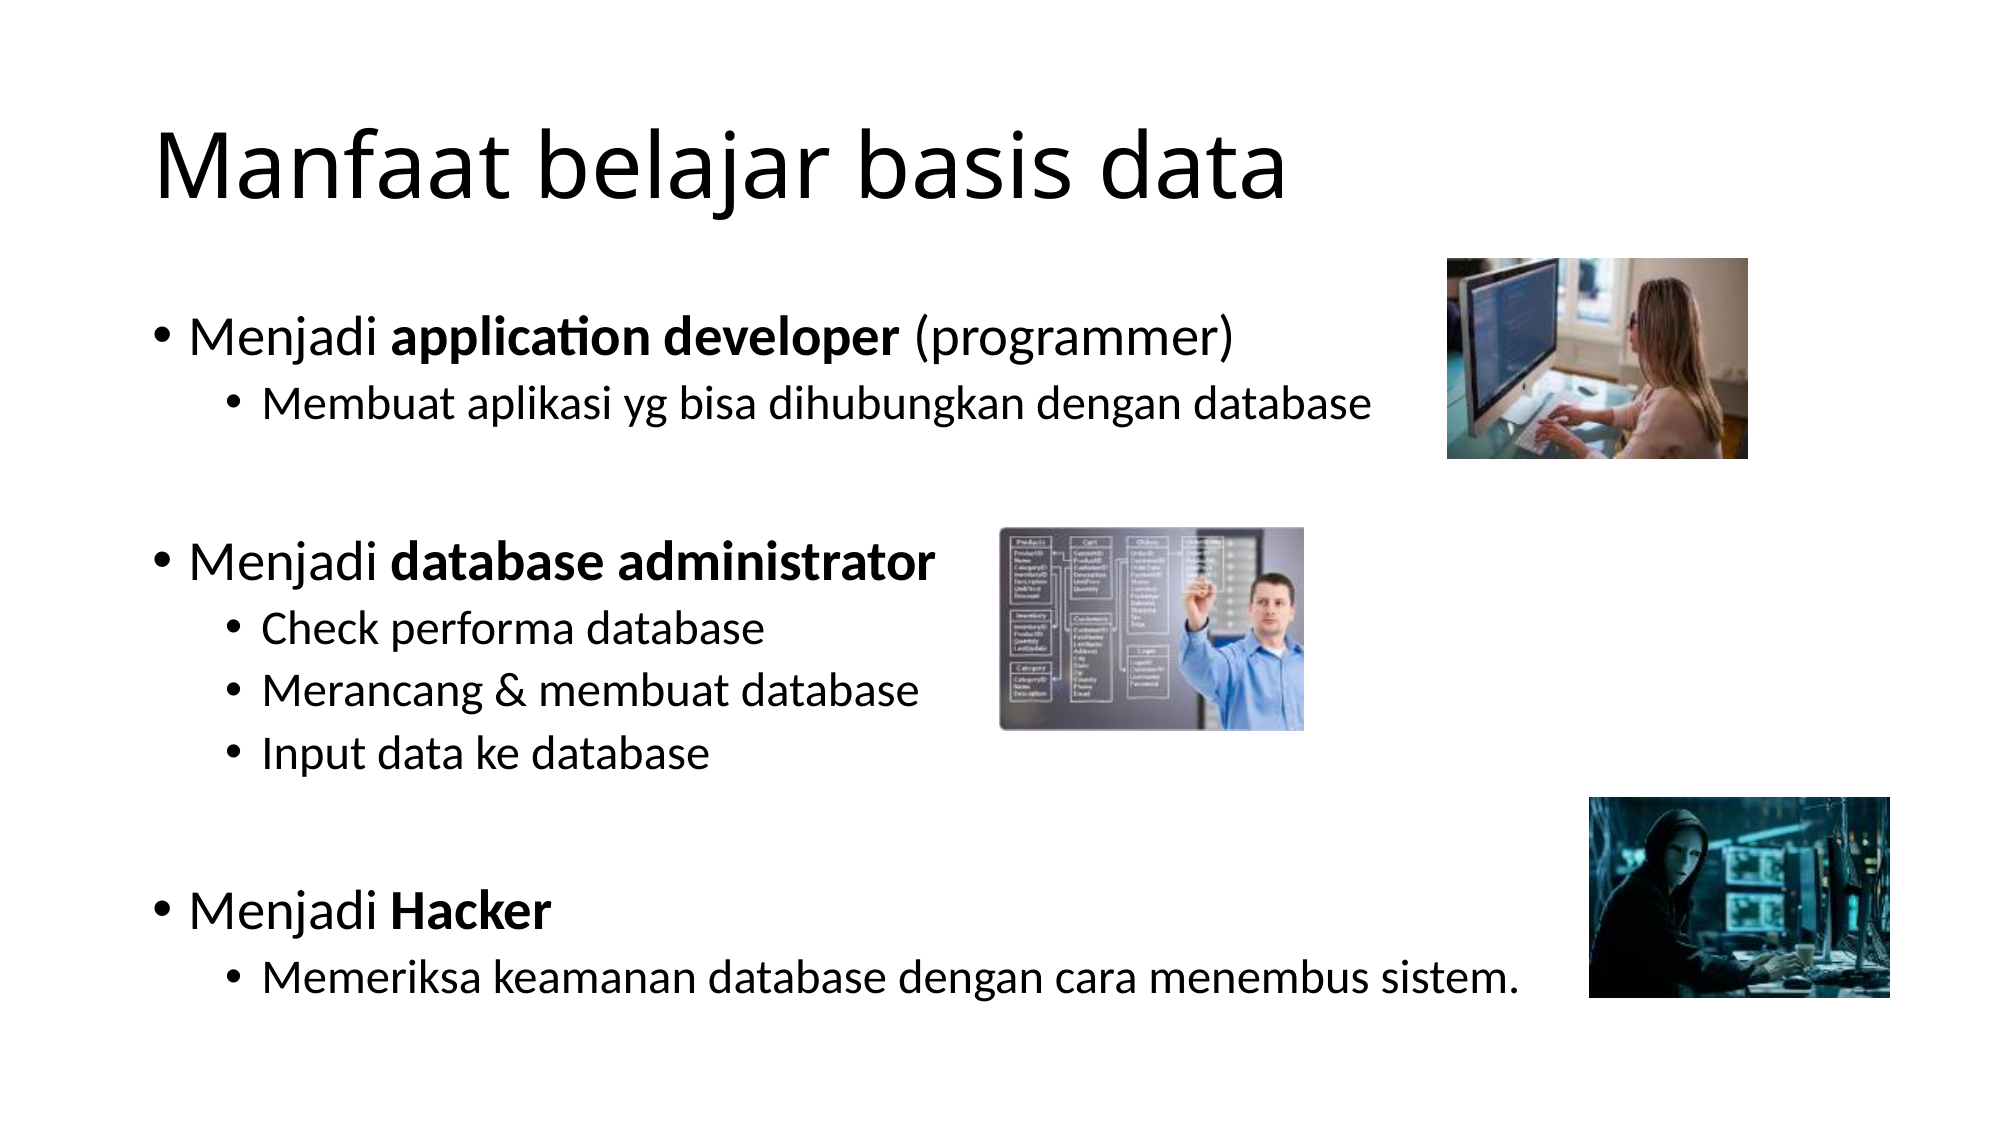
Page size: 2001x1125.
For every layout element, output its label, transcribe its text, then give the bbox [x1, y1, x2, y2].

picture [999, 527, 1304, 731]
picture [1799, 797, 1808, 804]
list Menjadi application developer (programmer) Membuat aplikasi yg bisa dihubungkan dengan database Menjadi database administrator Check performa database Merancang & membuat database Input data ke database Menjadi Hacker Memeriksa keamanan database dengan cara menembus sistem. [137, 299, 1863, 1014]
title Manfaat belajar basis data [137, 59, 1863, 278]
picture [1589, 797, 1890, 998]
picture [1447, 258, 1748, 459]
